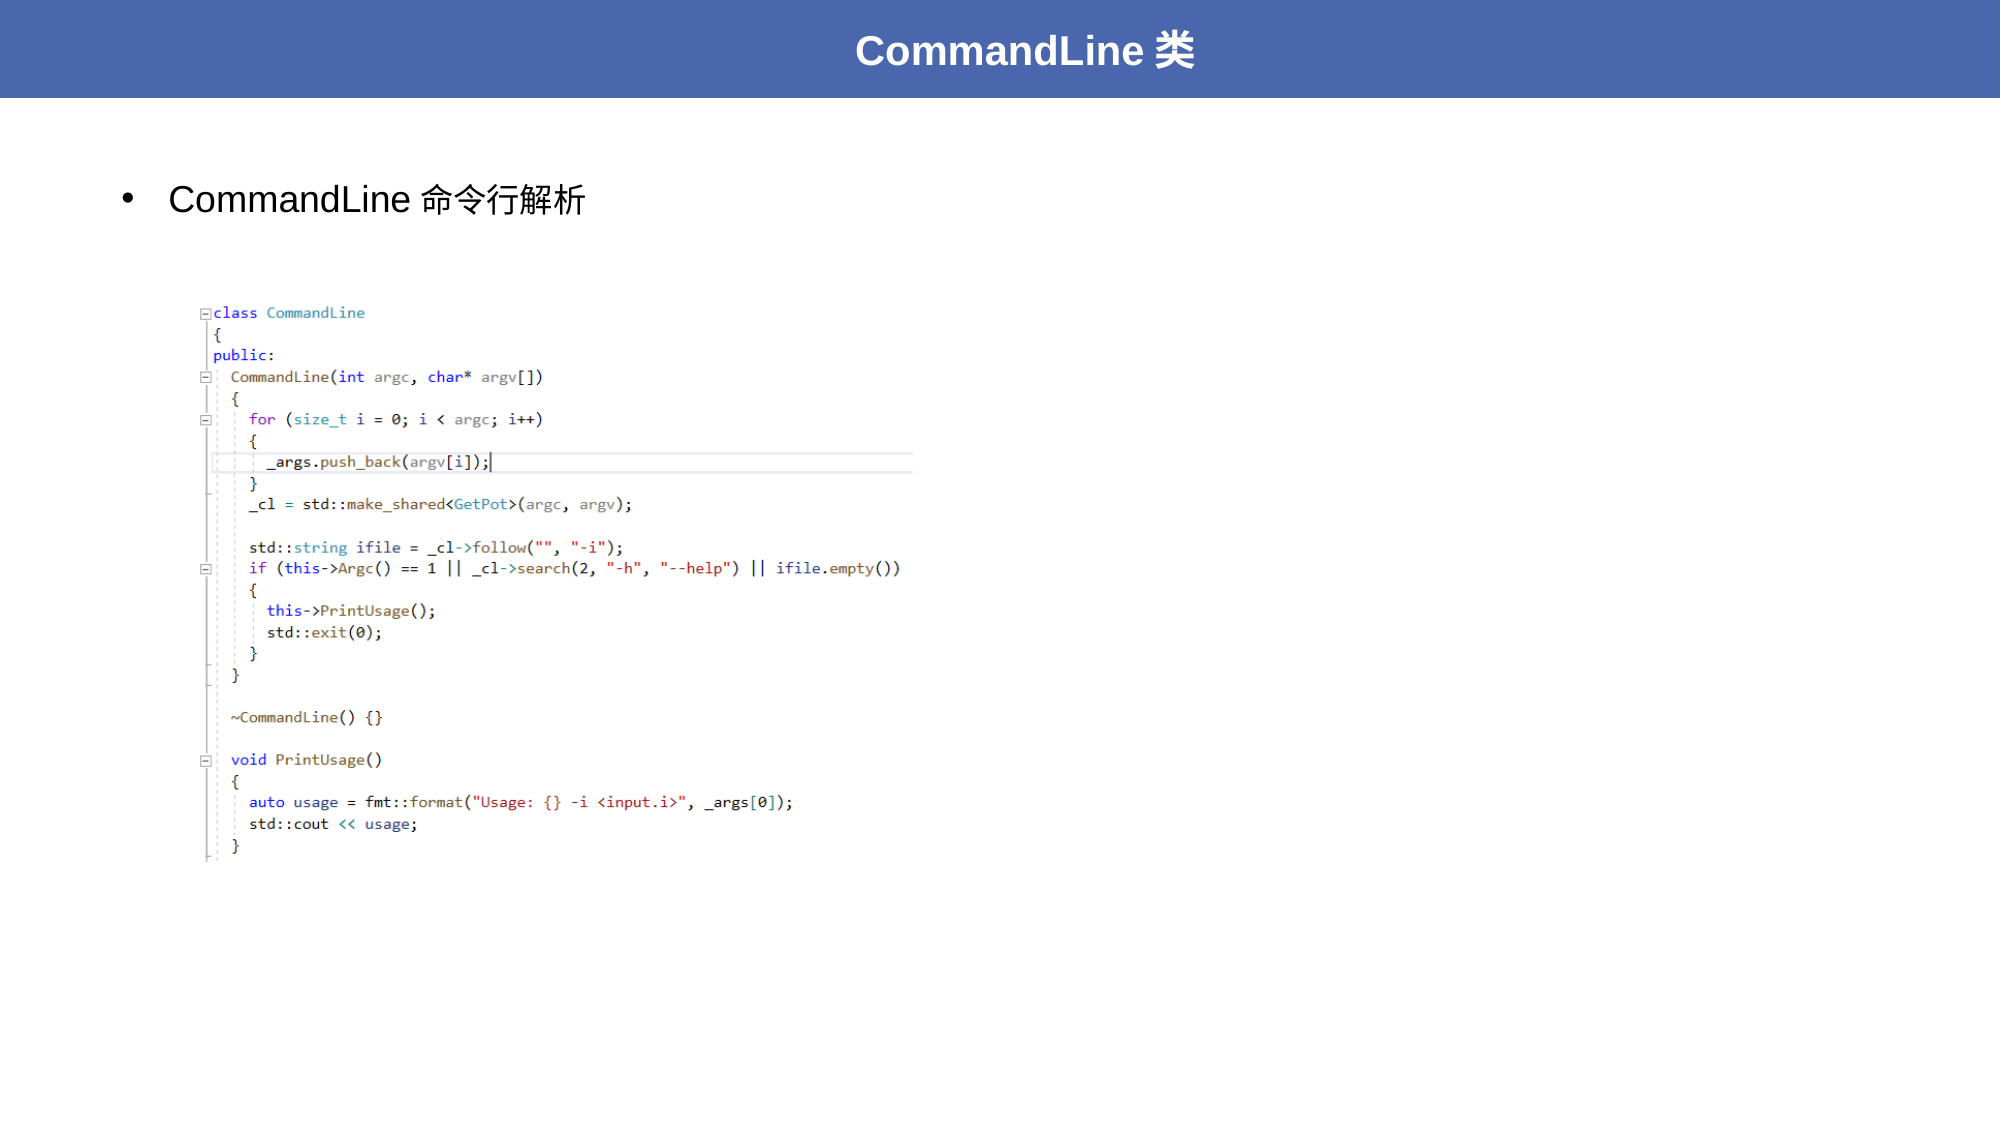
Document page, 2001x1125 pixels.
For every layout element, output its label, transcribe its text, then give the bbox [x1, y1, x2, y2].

text_box CommandLine命令行解析 [106, 144, 602, 228]
picture [192, 294, 913, 862]
list CommandLine类 [176, 0, 1875, 98]
